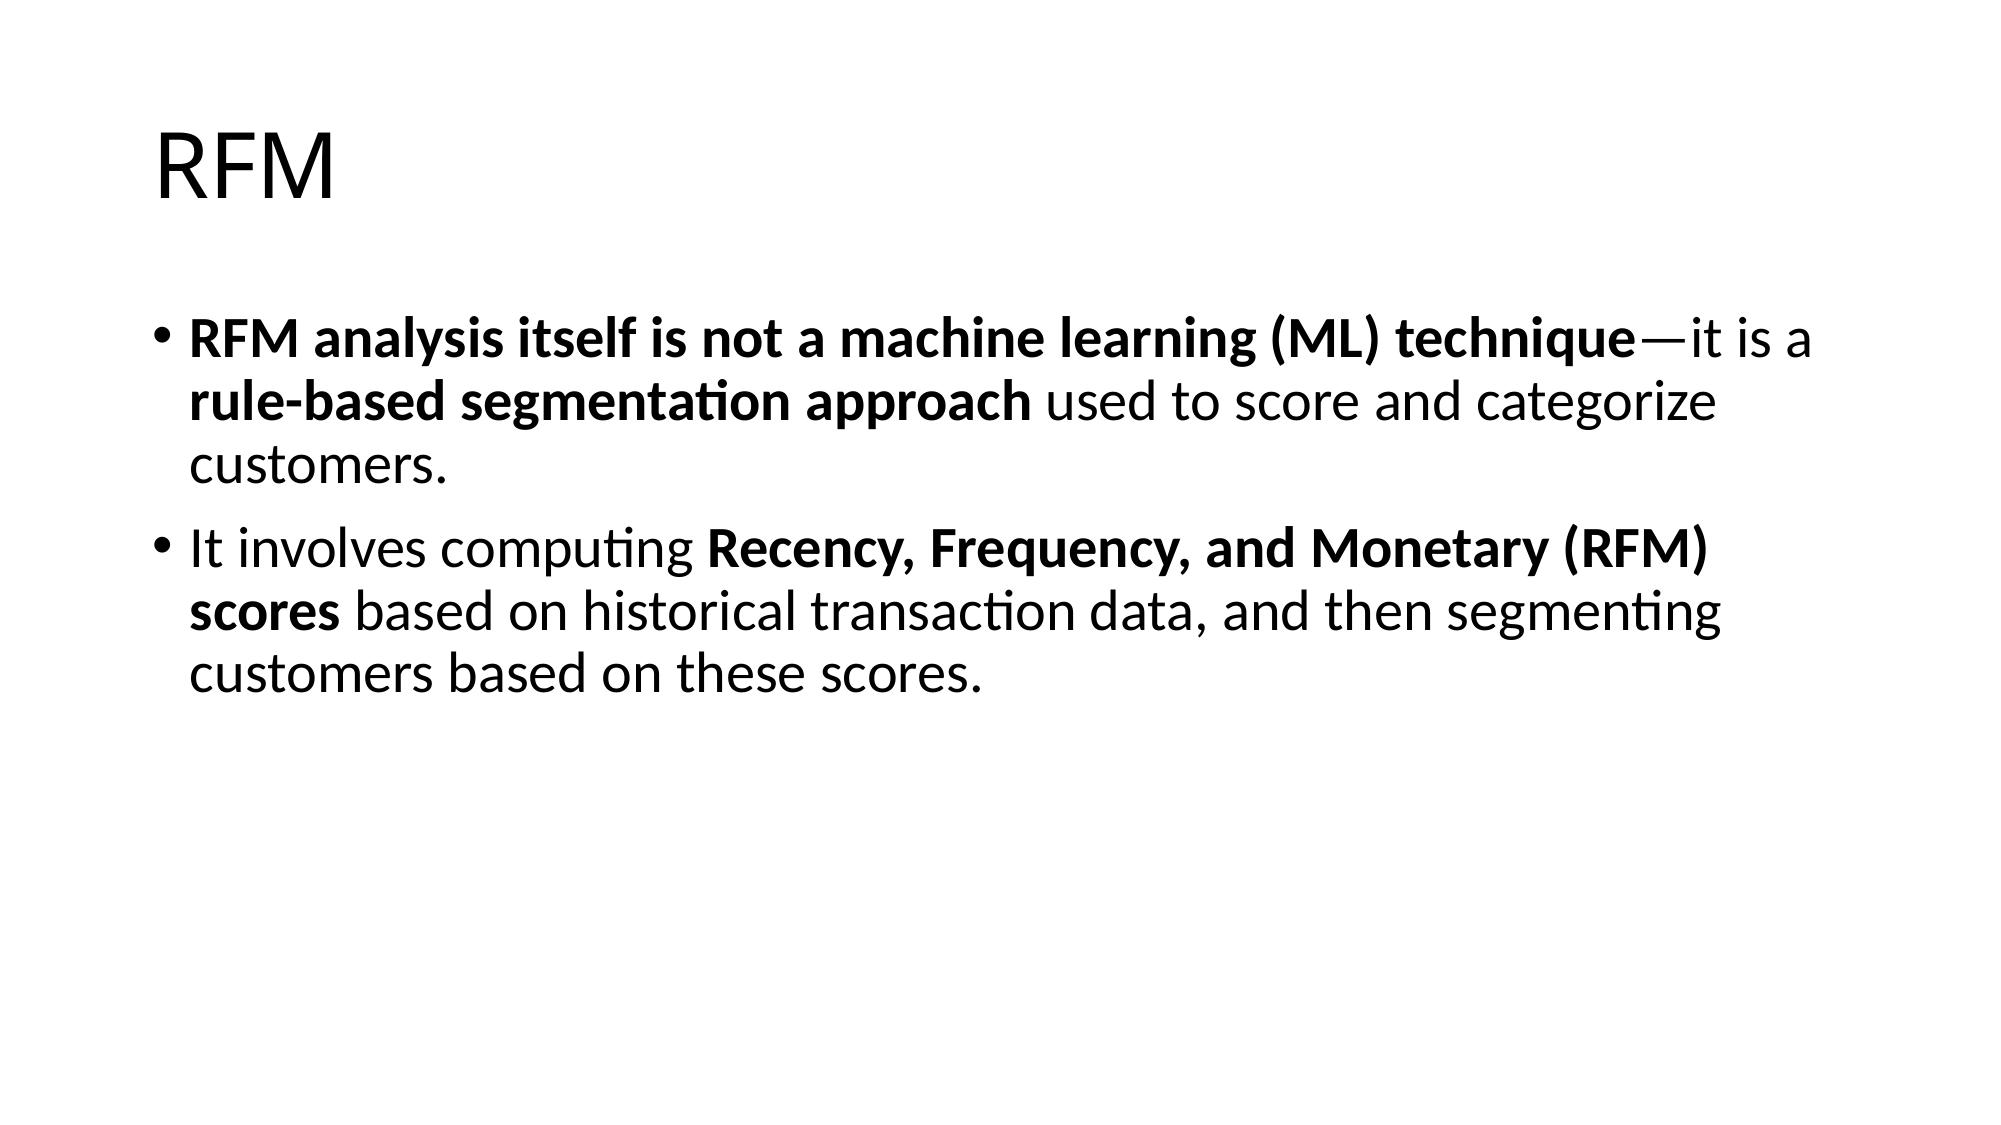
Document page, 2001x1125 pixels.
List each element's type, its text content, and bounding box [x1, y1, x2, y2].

title RFM [137, 59, 1863, 278]
list RFM analysis itself is not a machine learning (ML) technique—it is a rule-based segmentation approach used to score and categorize customers. It involves computing Recency, Frequency, and Monetary (RFM) scores based on historical transaction data, and then segmenting customers based on these scores. [137, 299, 1863, 1014]
